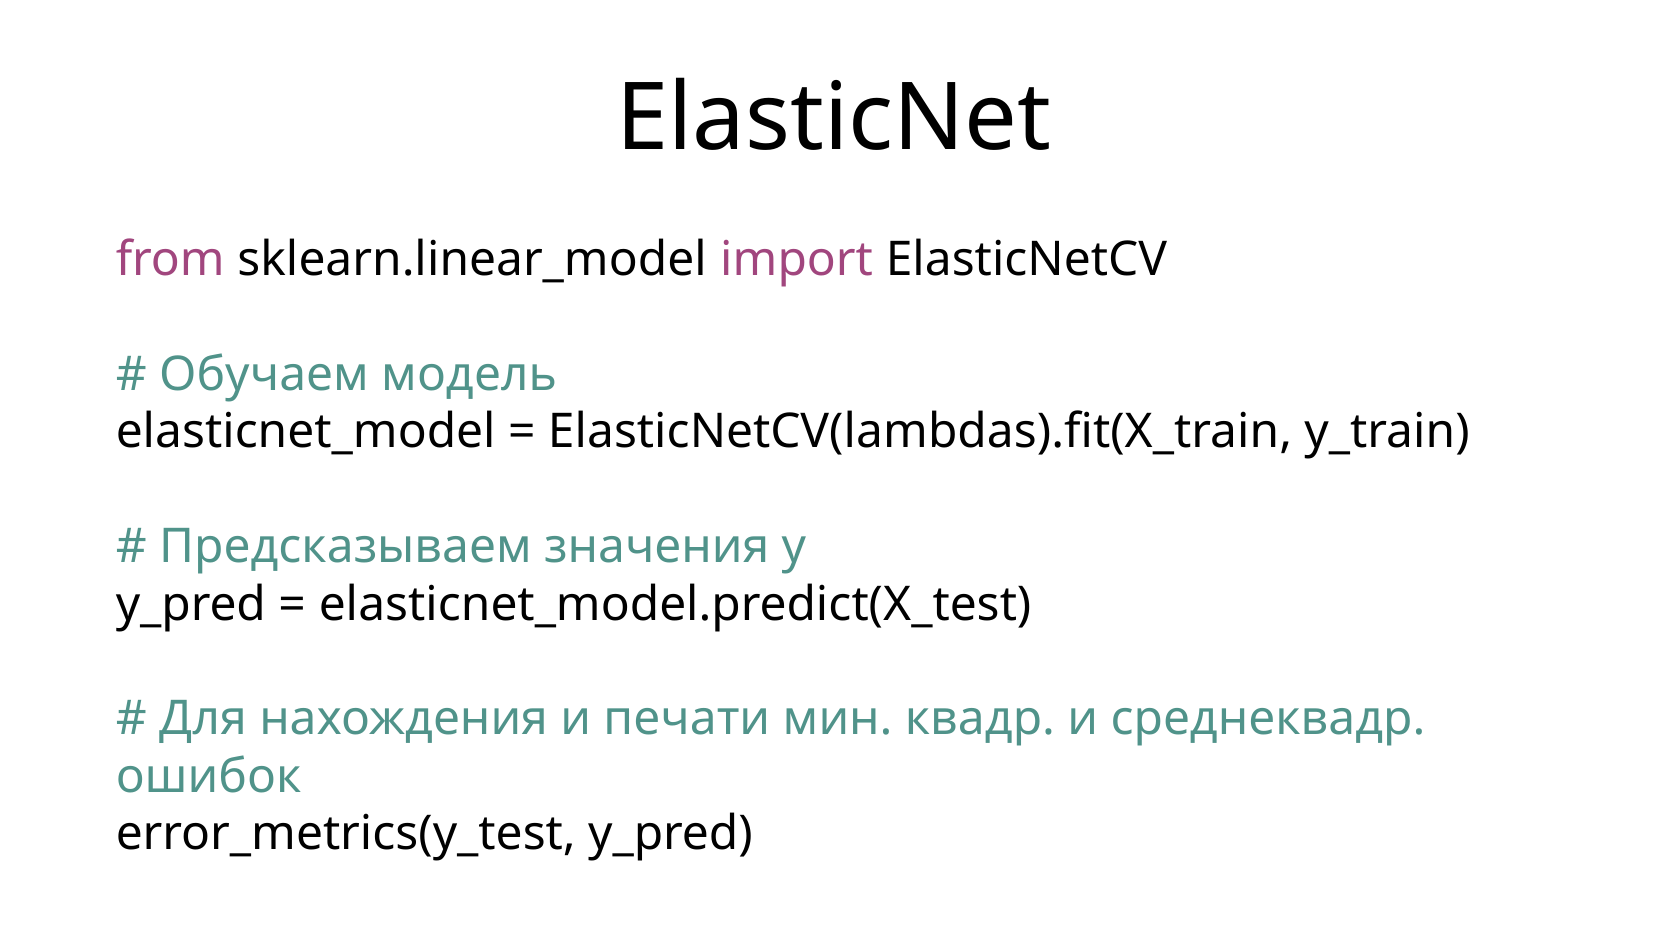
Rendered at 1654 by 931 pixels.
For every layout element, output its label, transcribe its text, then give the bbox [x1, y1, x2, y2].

text_box from sklearn.linear_model import ElasticNetCV # Обучаем модель elasticnet_model = ElasticNetCV(lambdas).fit(X_train, y_train) # Предсказываем значения y y_pred = elasticnet_model.predict(X_test) # Для нахождения и печати мин. квадр. и среднеквадр. ошибок error_metrics(y_test, y_pred) [101, 219, 1553, 832]
text_box ElasticNet [90, 0, 1578, 382]
